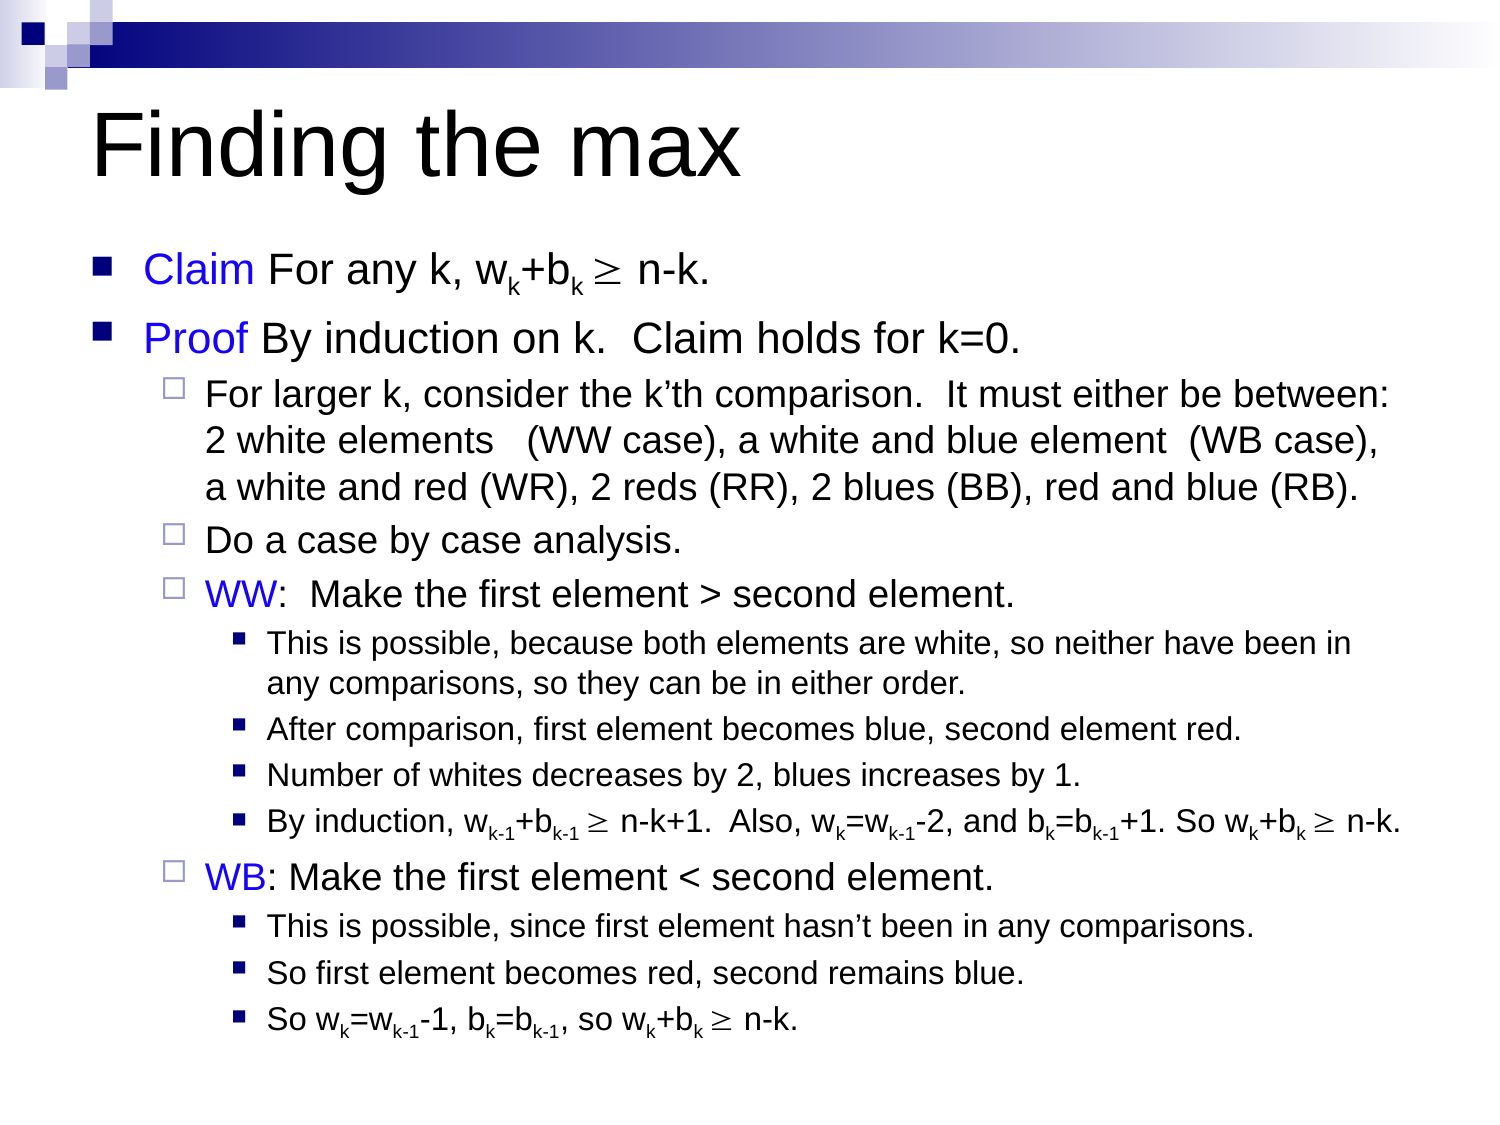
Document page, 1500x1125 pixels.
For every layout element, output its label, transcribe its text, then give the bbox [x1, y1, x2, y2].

list Claim For any k, wk+bk ³ n-k. Proof By induction on k. Claim holds for k=0. For larger k, consider the k’th comparison. It must either be between: 2 white elements (WW case), a white and blue element (WB case), a white and red (WR), 2 reds (RR), 2 blues (BB), red and blue (RB). Do a case by case analysis. WW: Make the first element > second element. This is possible, because both elements are white, so neither have been in any comparisons, so they can be in either order. After comparison, first element becomes blue, second element red. Number of whites decreases by 2, blues increases by 1. By induction, wk-1+bk-1 ³ n-k+1. Also, wk=wk-1-2, and bk=bk-1+1. So wk+bk ³ n-k. WB: Make the first element < second element. This is possible, since first element hasn’t been in any comparisons. So first element becomes red, second remains blue. So wk=wk-1-1, bk=bk-1, so wk+bk ³ n-k. [75, 232, 1425, 1079]
title Finding the max [75, 75, 1425, 205]
